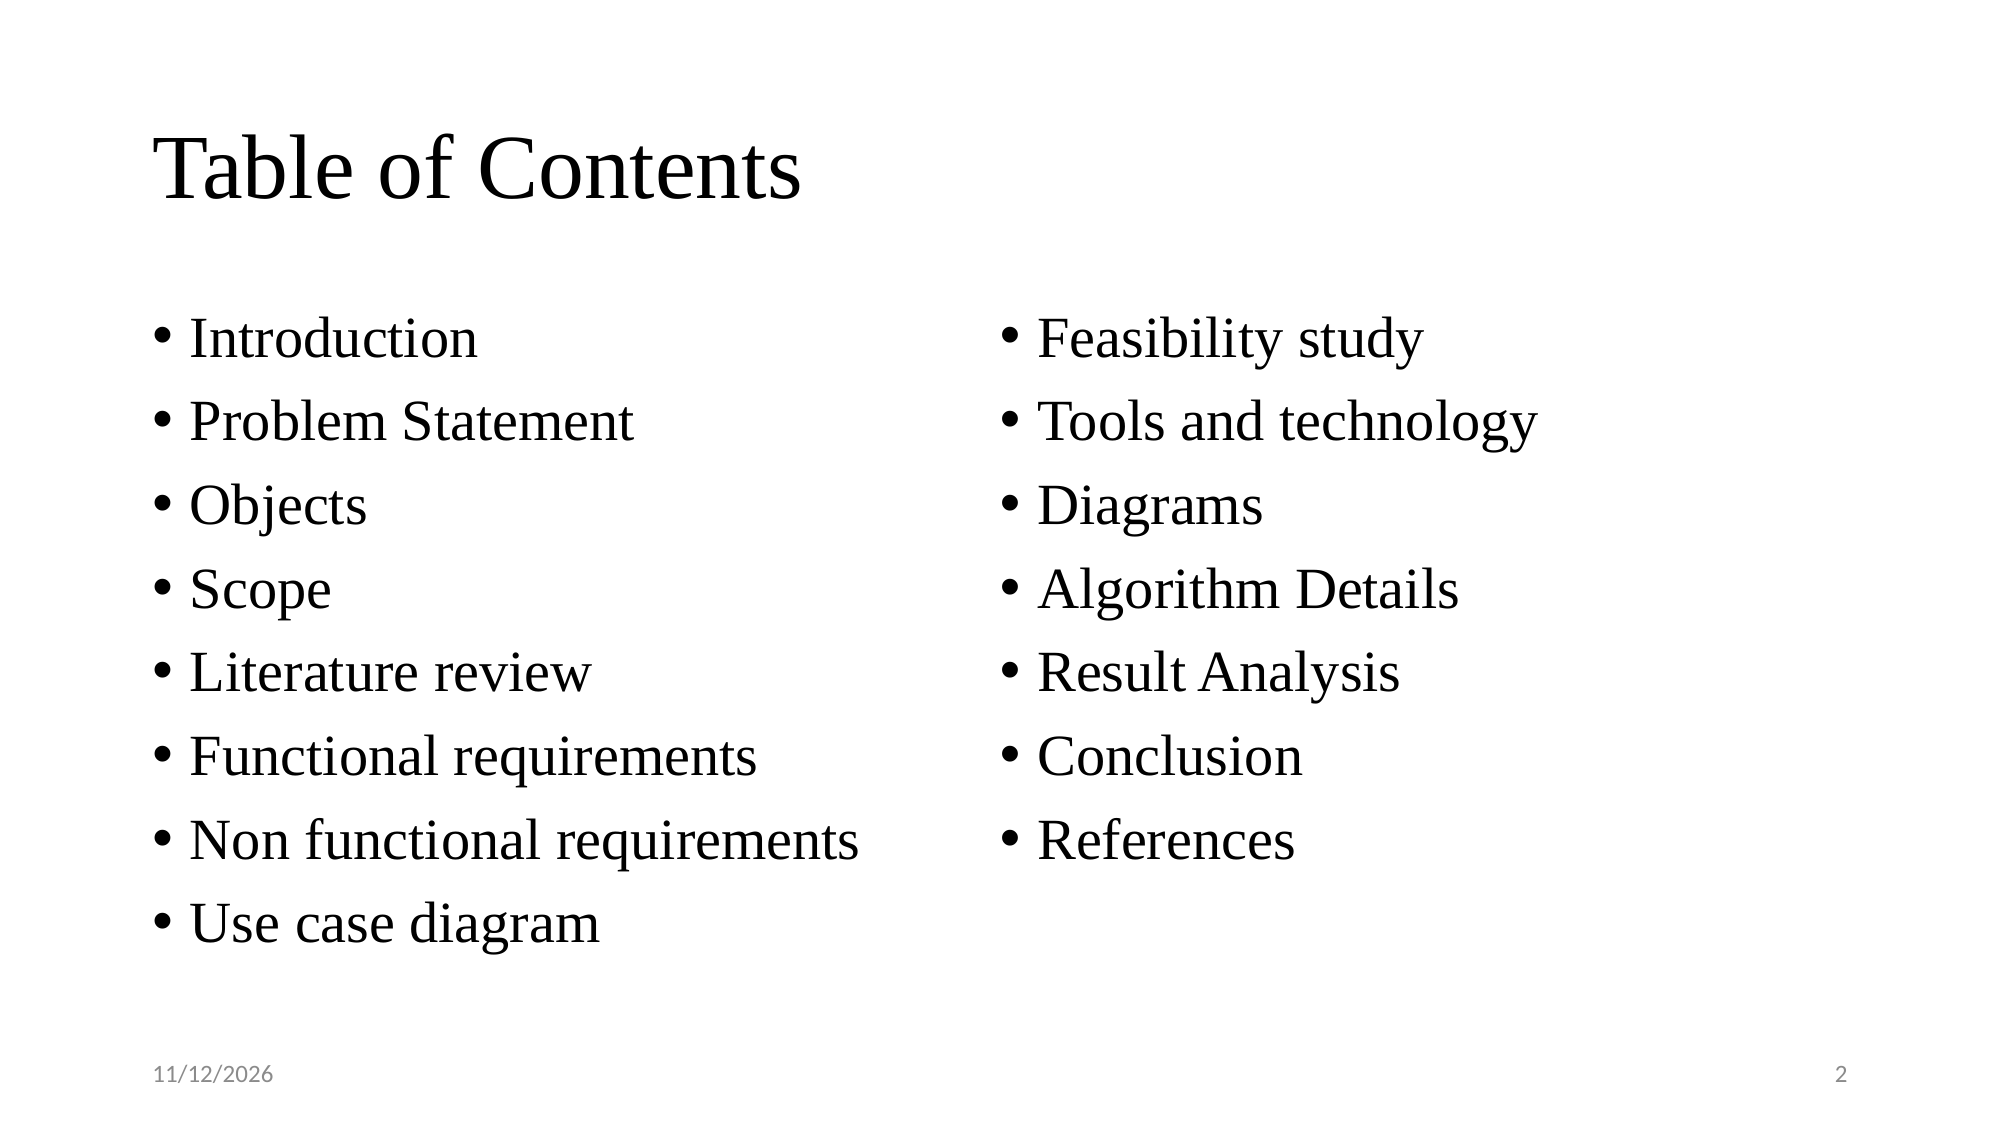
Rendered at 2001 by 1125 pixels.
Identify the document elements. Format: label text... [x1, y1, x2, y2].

slide_number 2 [1412, 1042, 1863, 1103]
list Introduction Problem Statement Objects Scope Literature review Functional requirements Non functional requirements Use case diagram Feasibility study Tools and technology Diagrams Algorithm Details Result Analysis Conclusion References [137, 299, 1863, 1014]
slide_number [137, 1042, 588, 1103]
title Table of Contents [137, 59, 1863, 278]
